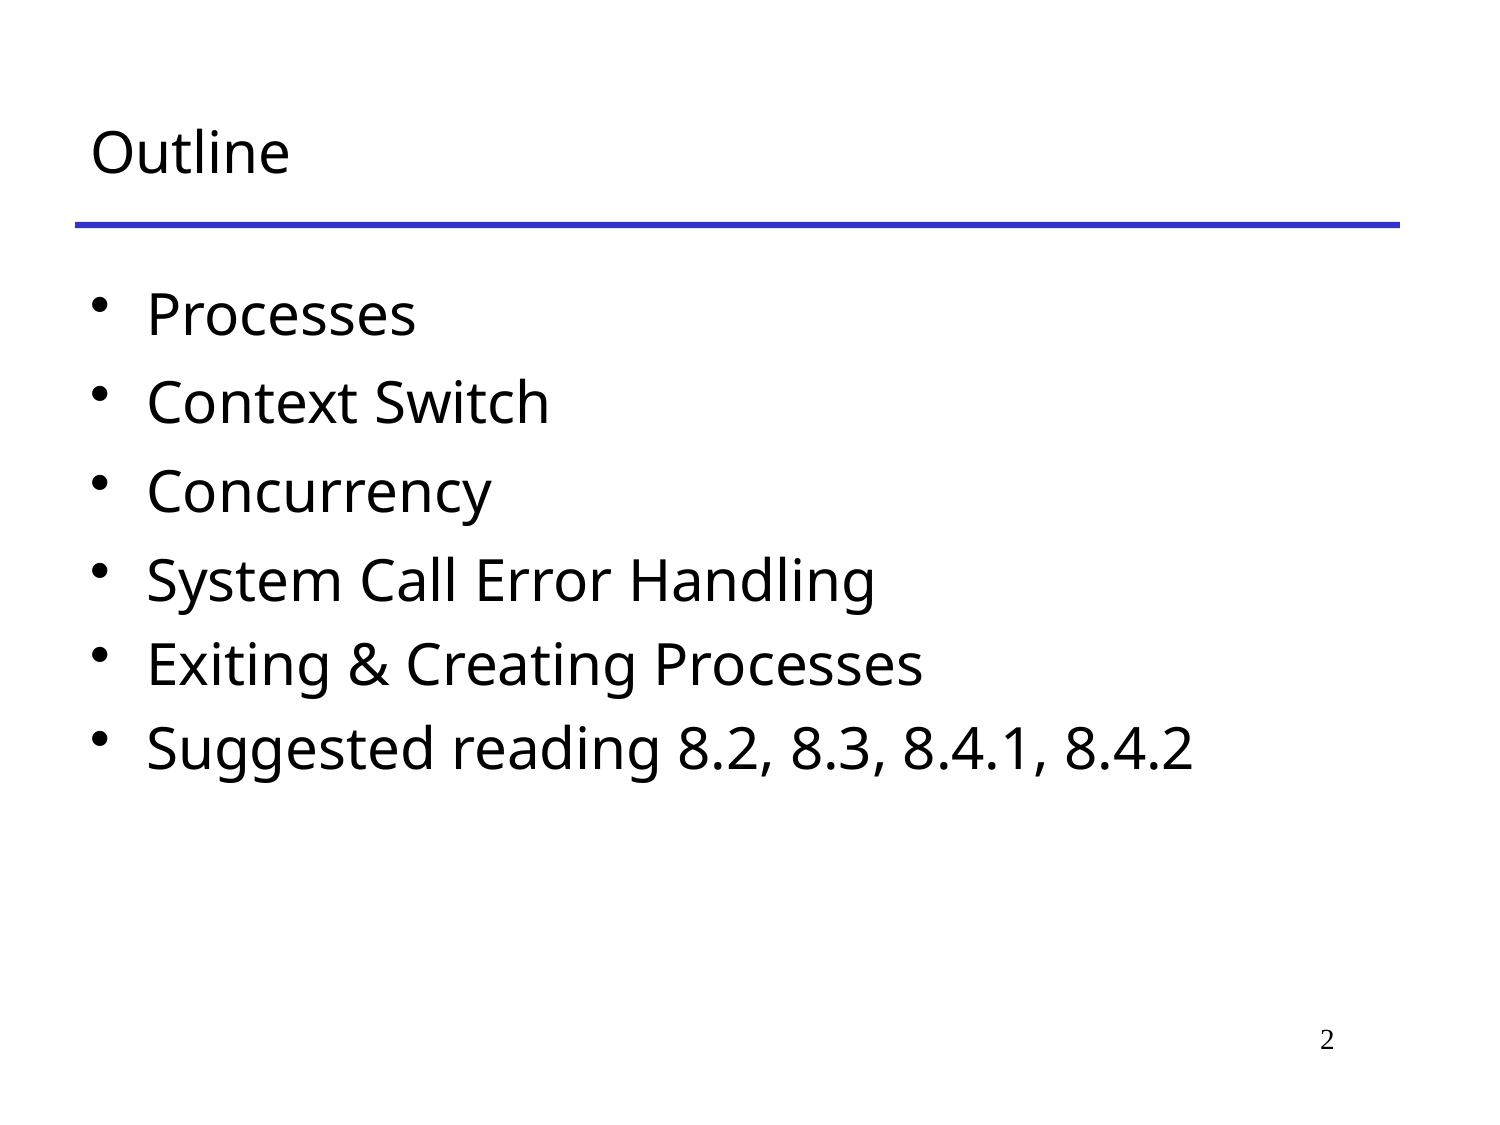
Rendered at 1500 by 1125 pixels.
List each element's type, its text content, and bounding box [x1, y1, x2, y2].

title Outline [75, 75, 1400, 225]
list Processes Context Switch Concurrency System Call Error Handling Exiting & Creating Processes Suggested reading 8.2, 8.3, 8.4.1, 8.4.2 [75, 262, 1438, 988]
slide_number 2 [1137, 1012, 1351, 1088]
